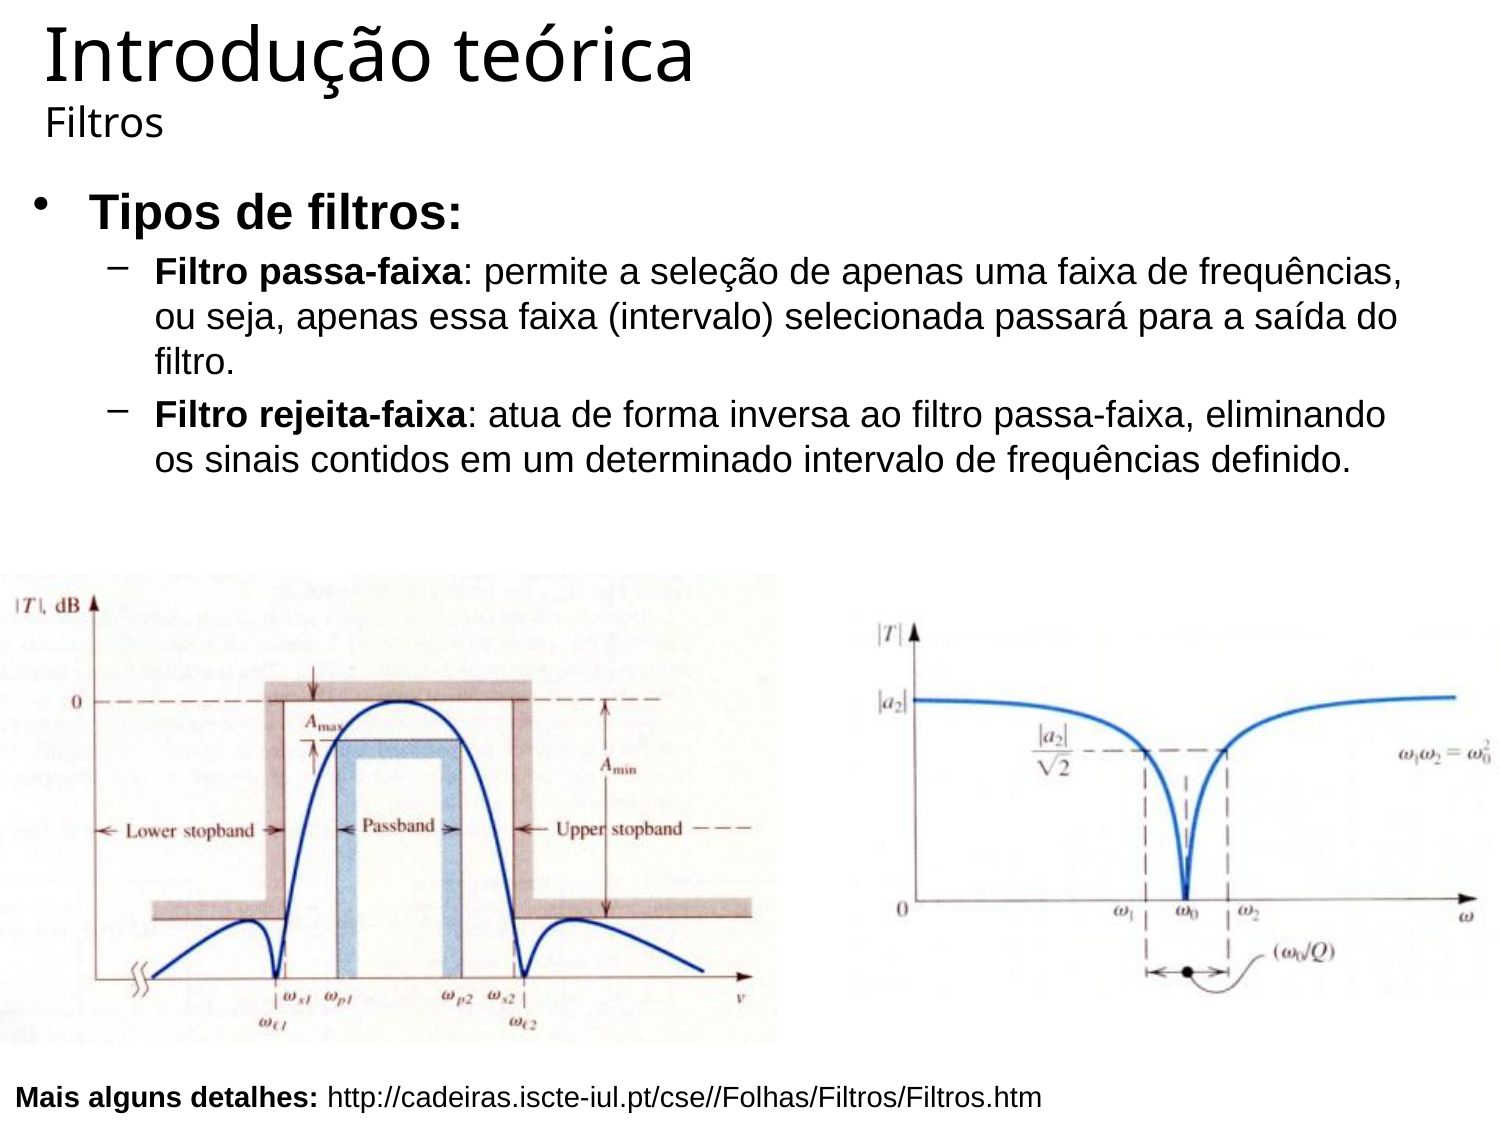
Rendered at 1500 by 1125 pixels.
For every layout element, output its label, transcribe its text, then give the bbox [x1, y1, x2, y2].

picture [0, 573, 777, 1045]
picture [848, 611, 1500, 997]
title Introdução teórica Filtros [29, 75, 1393, 146]
text_box [0, 1, 1500, 75]
text_box Mais alguns detalhes: http://cadeiras.iscte-iul.pt/cse//Folhas/Filtros/Filtros.htm [0, 1071, 1059, 1121]
list Tipos de filtros: Filtro passa-faixa: permite a seleção de apenas uma faixa de frequências, ou seja, apenas essa faixa (intervalo) selecionada passará para a saída do filtro. Filtro rejeita-faixa: atua de forma inversa ao filtro passa-faixa, eliminando os sinais contidos em um determinado intervalo de frequências definido. [17, 171, 1448, 977]
